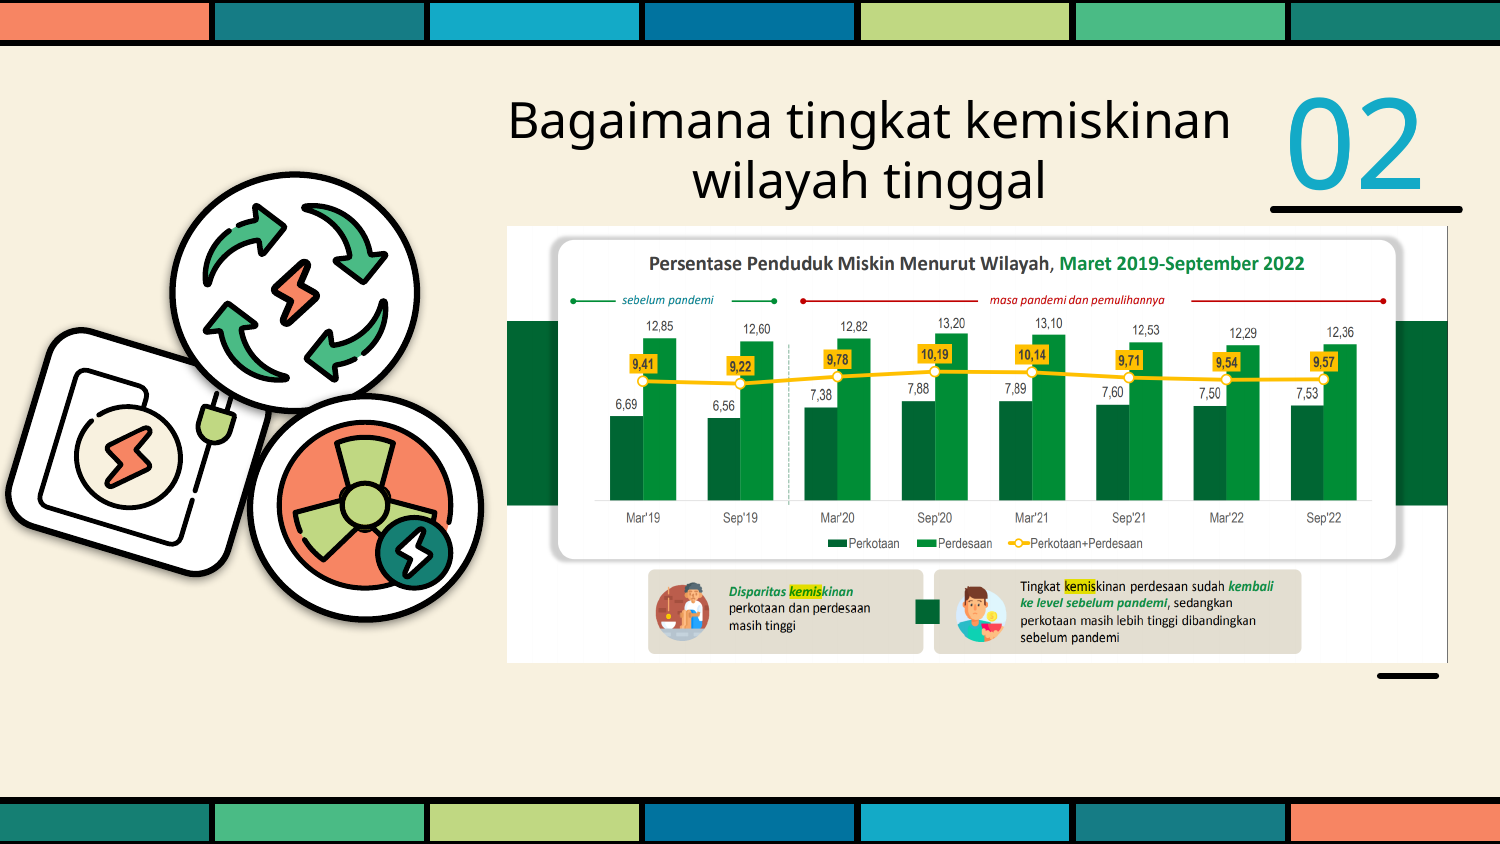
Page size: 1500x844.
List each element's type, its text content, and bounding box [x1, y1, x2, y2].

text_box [172, 174, 418, 412]
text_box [24, 350, 244, 555]
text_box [249, 395, 482, 620]
title Bagaimana tingkat kemiskinan wilayah tinggal [467, 73, 1274, 237]
text_box 02 [1229, 48, 1482, 221]
picture [507, 226, 1449, 663]
